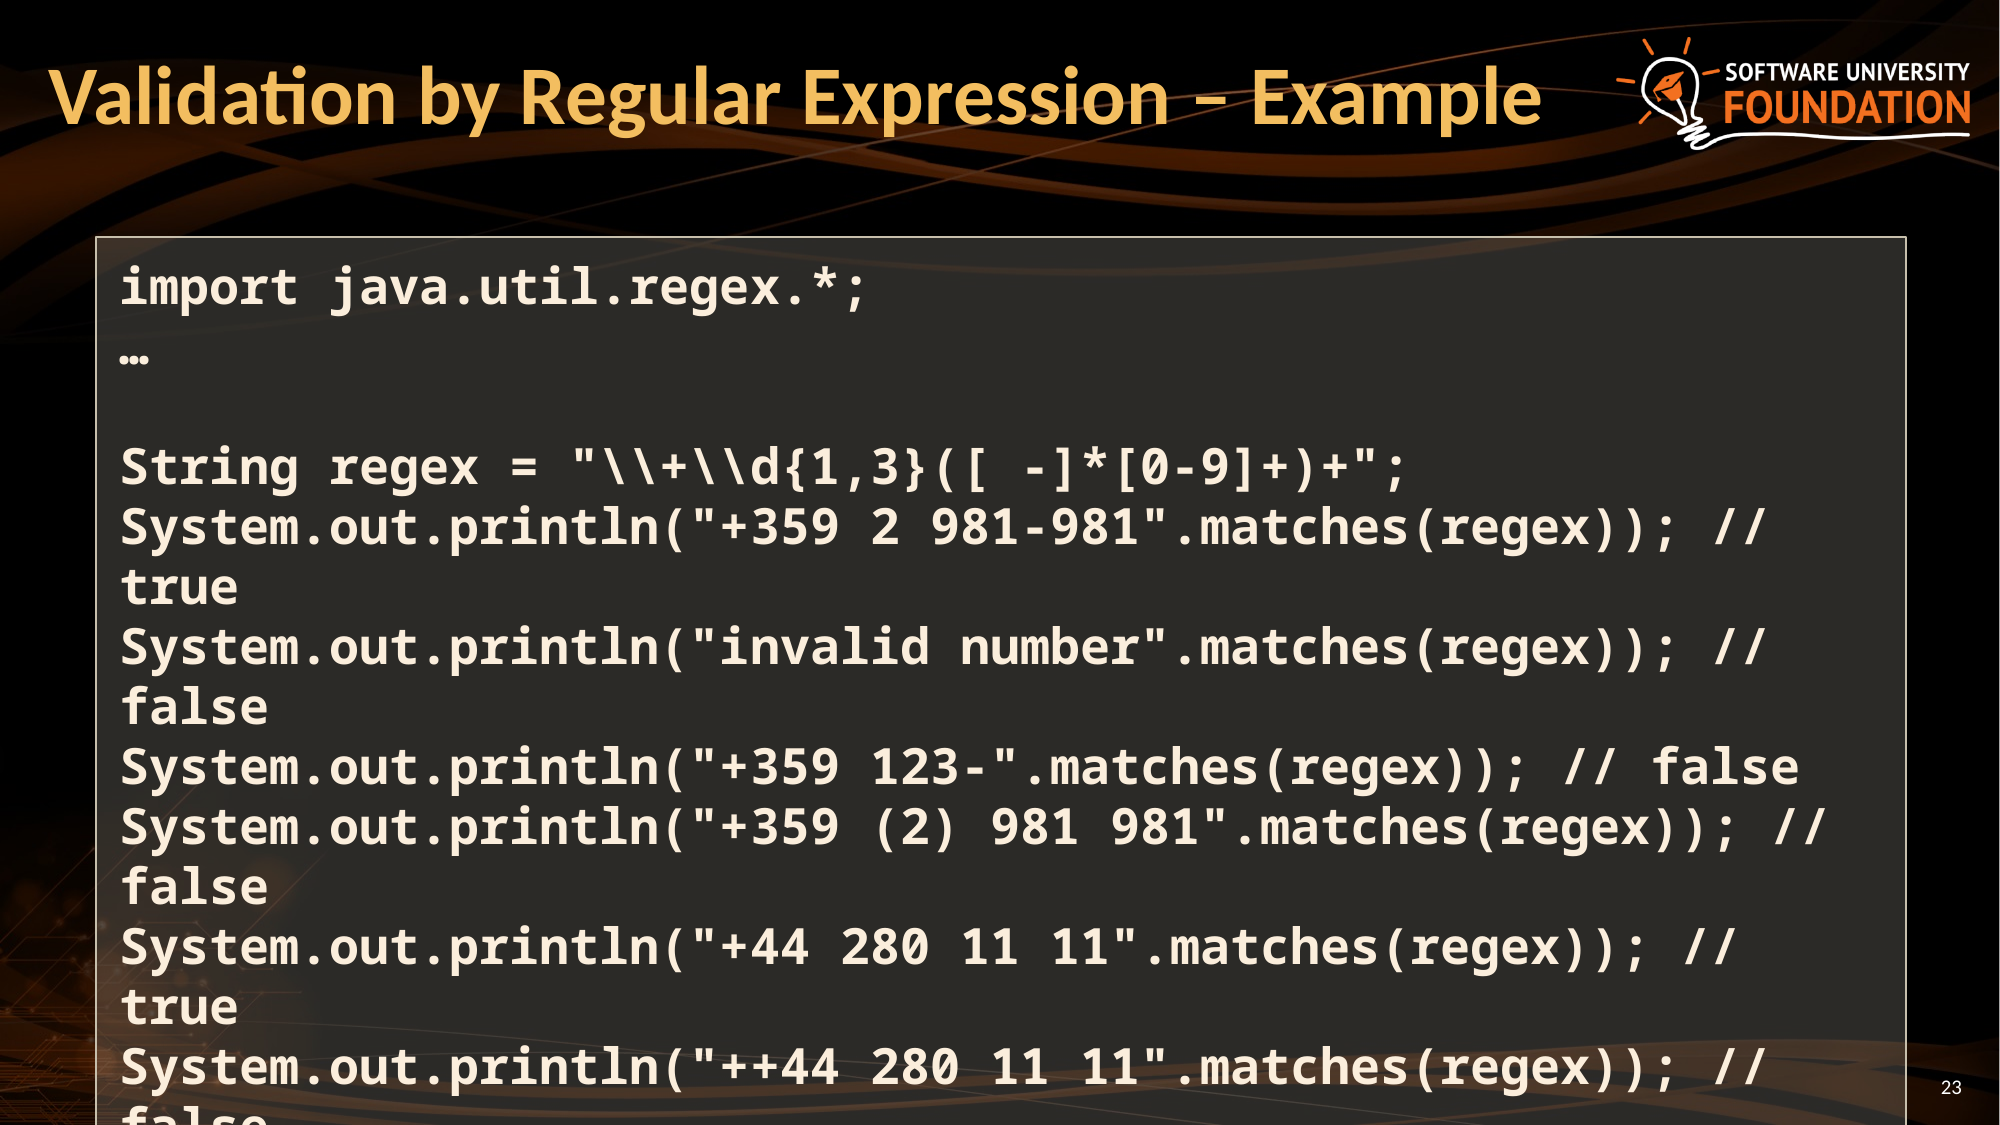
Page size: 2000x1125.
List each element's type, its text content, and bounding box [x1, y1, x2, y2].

title Validation by Regular Expression – Example [30, 6, 1602, 189]
slide_number 23 [1907, 1070, 1968, 1103]
text_box import java.util.regex.*; … String regex = "\\+\\d{1,3}([ -]*[0-9]+)+"; System.out.println("+359 2 981-981".matches(regex)); // true System.out.println("invalid number".matches(regex)); // false System.out.println("+359 123-".matches(regex)); // false System.out.println("+359 (2) 981 981".matches(regex)); // false System.out.println("+44 280 11 11".matches(regex)); // true System.out.println("++44 280 11 11".matches(regex)); // false System.out.println("(+49) 325 908 44".matches(regex)); // false System.out.println("+49 325 908-40-40".matches(regex)); // true [96, 237, 1907, 1125]
picture [0, 0, 2000, 1125]
